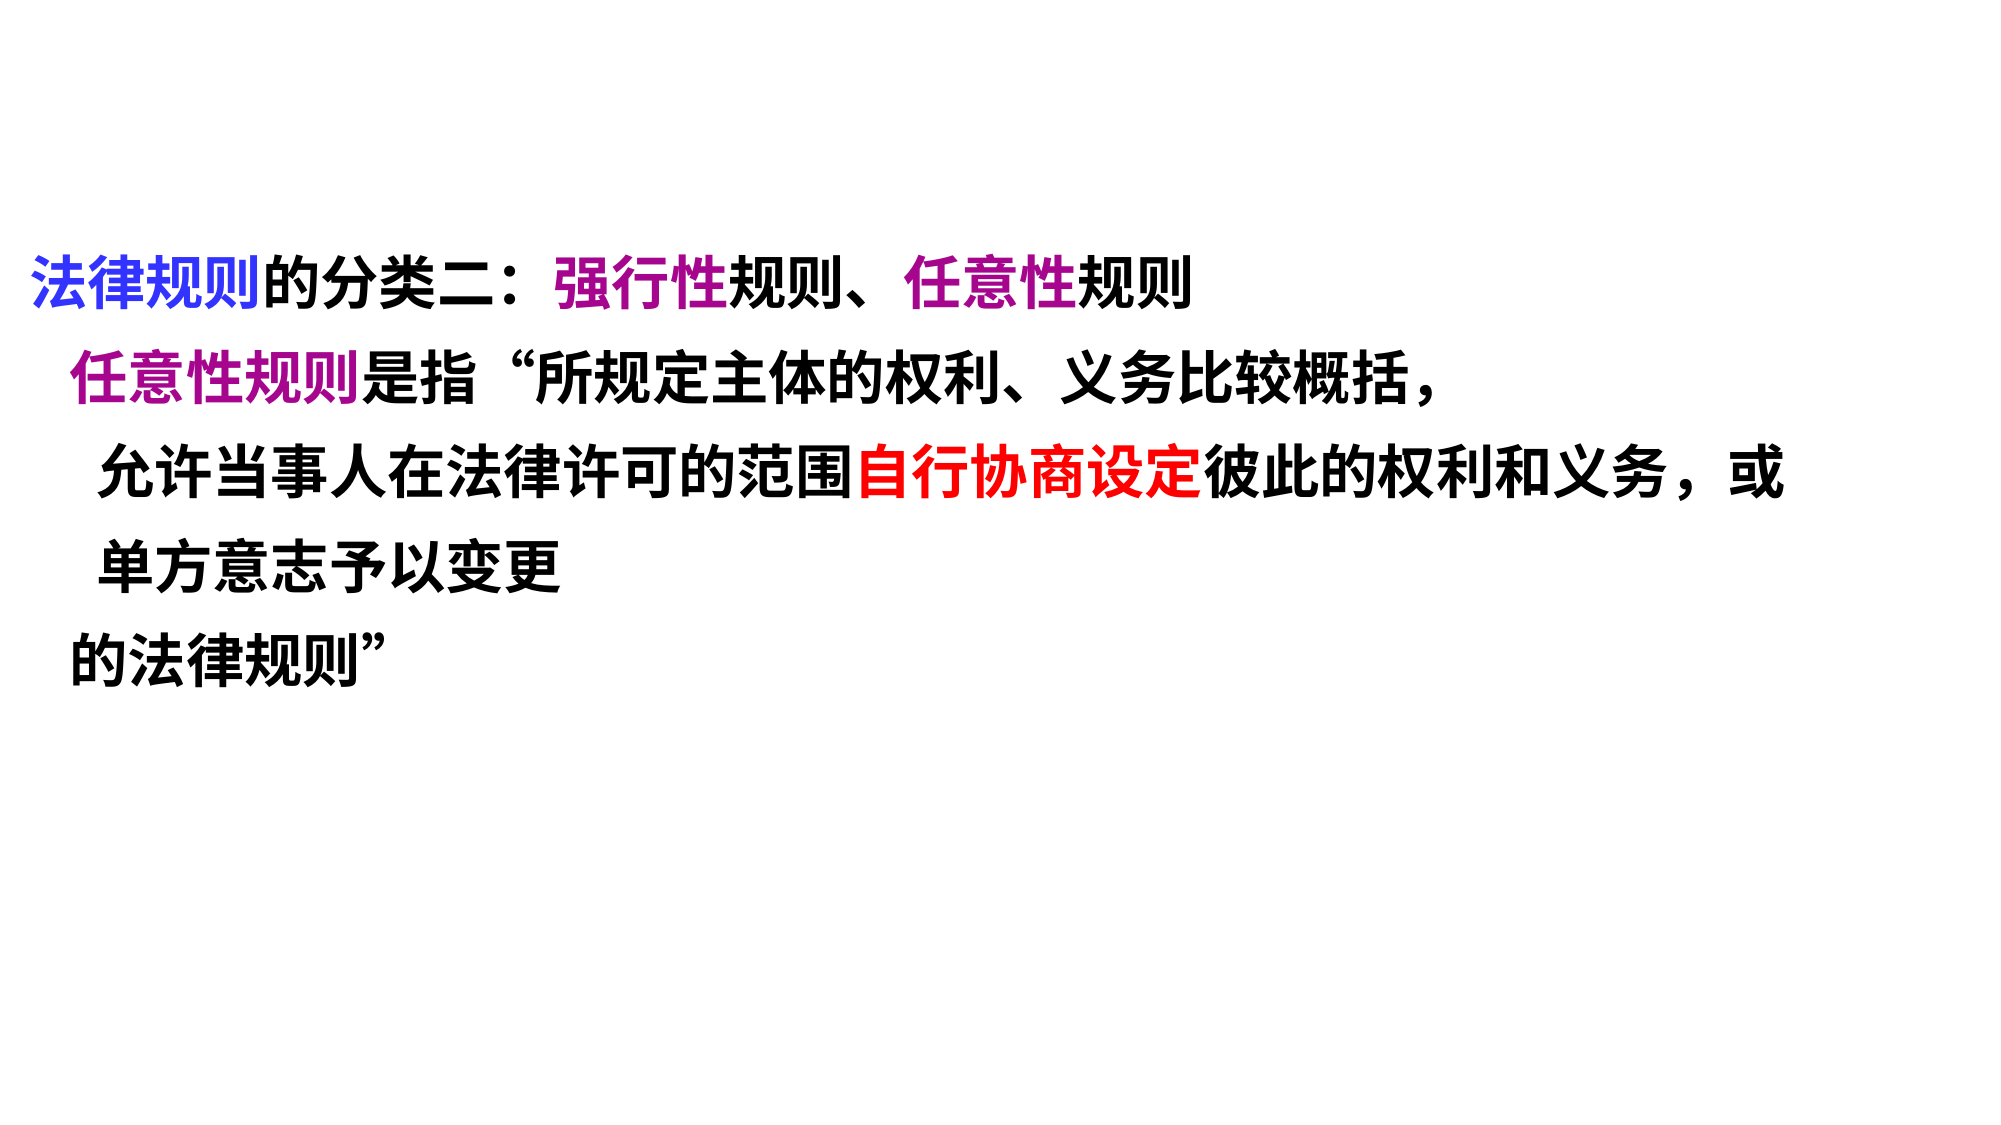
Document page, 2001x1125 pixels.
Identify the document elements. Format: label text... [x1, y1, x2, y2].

list 法律规则的分类二：强行性规则、任意性规则 任意性规则是指“所规定主体的权利、义务比较概括， 允许当事人在法律许可的范围自行协商设定彼此的权利和义务，或 单方意志予以变更 的法律规则” [14, 214, 2000, 1037]
